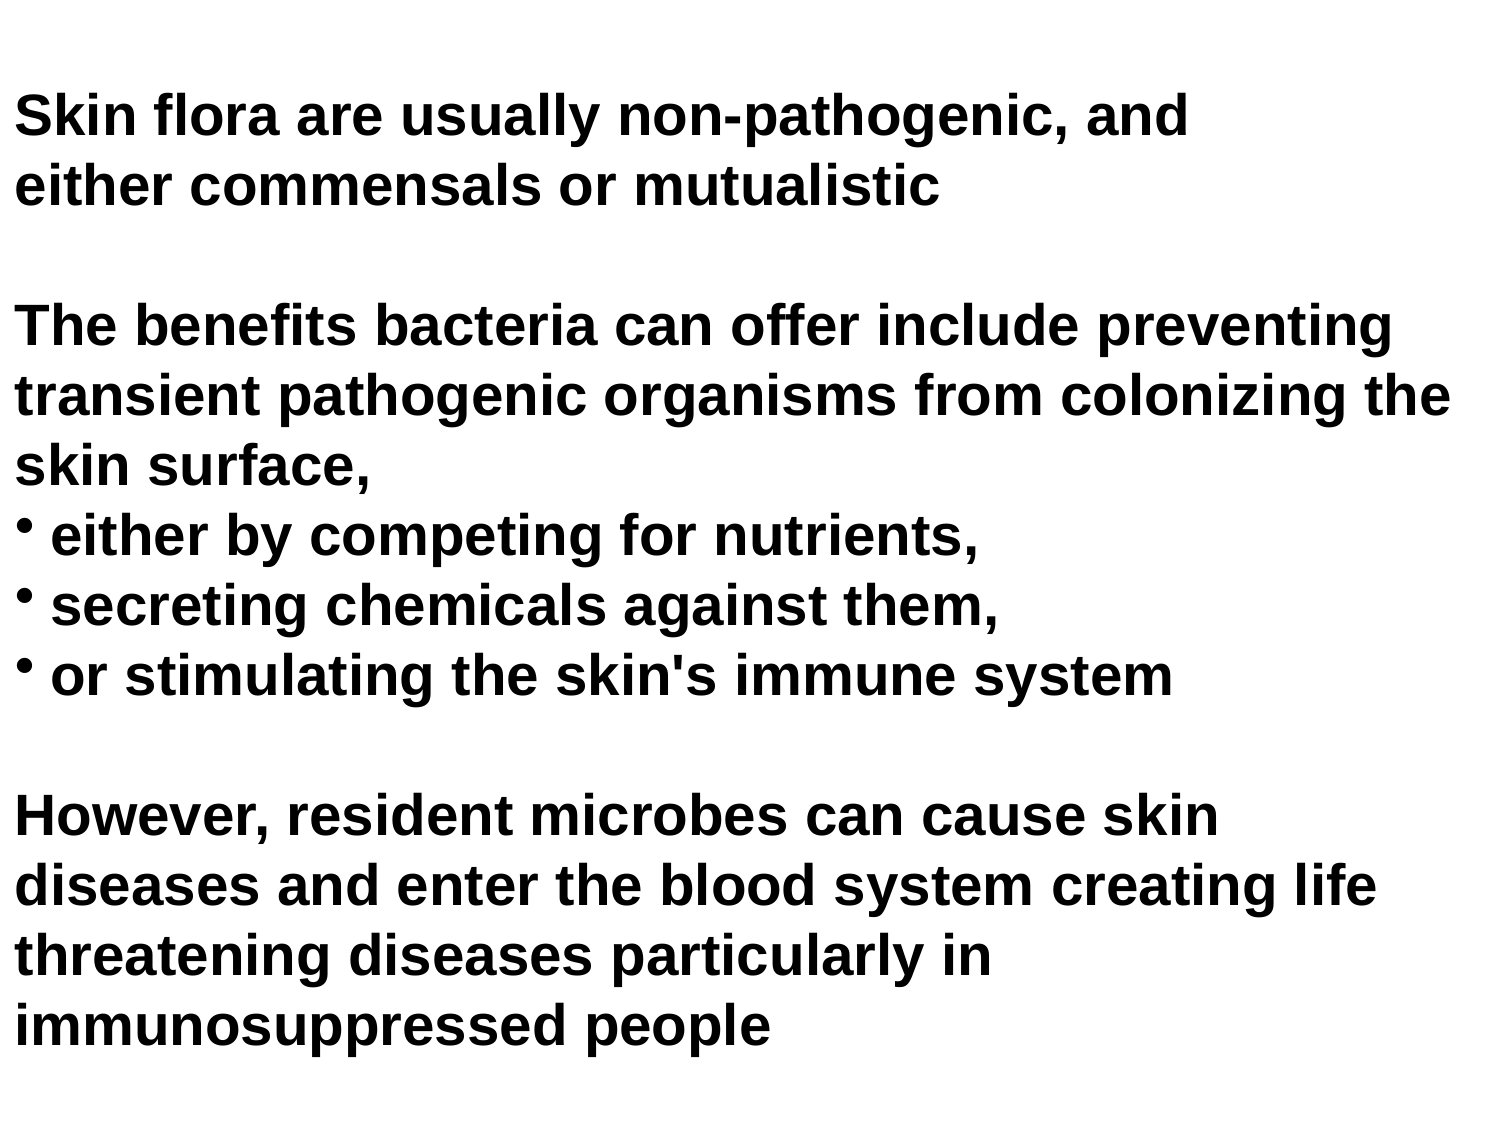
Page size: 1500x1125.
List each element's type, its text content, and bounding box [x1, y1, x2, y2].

text_box Skin flora are usually non-pathogenic, and either commensals or mutualistic The benefits bacteria can offer include preventing transient pathogenic organisms from colonizing the skin surface, either by competing for nutrients, secreting chemicals against them, or stimulating the skin's immune system However, resident microbes can cause skin diseases and enter the blood system creating life threatening diseases particularly in immunosuppressed people [0, 0, 1500, 1065]
